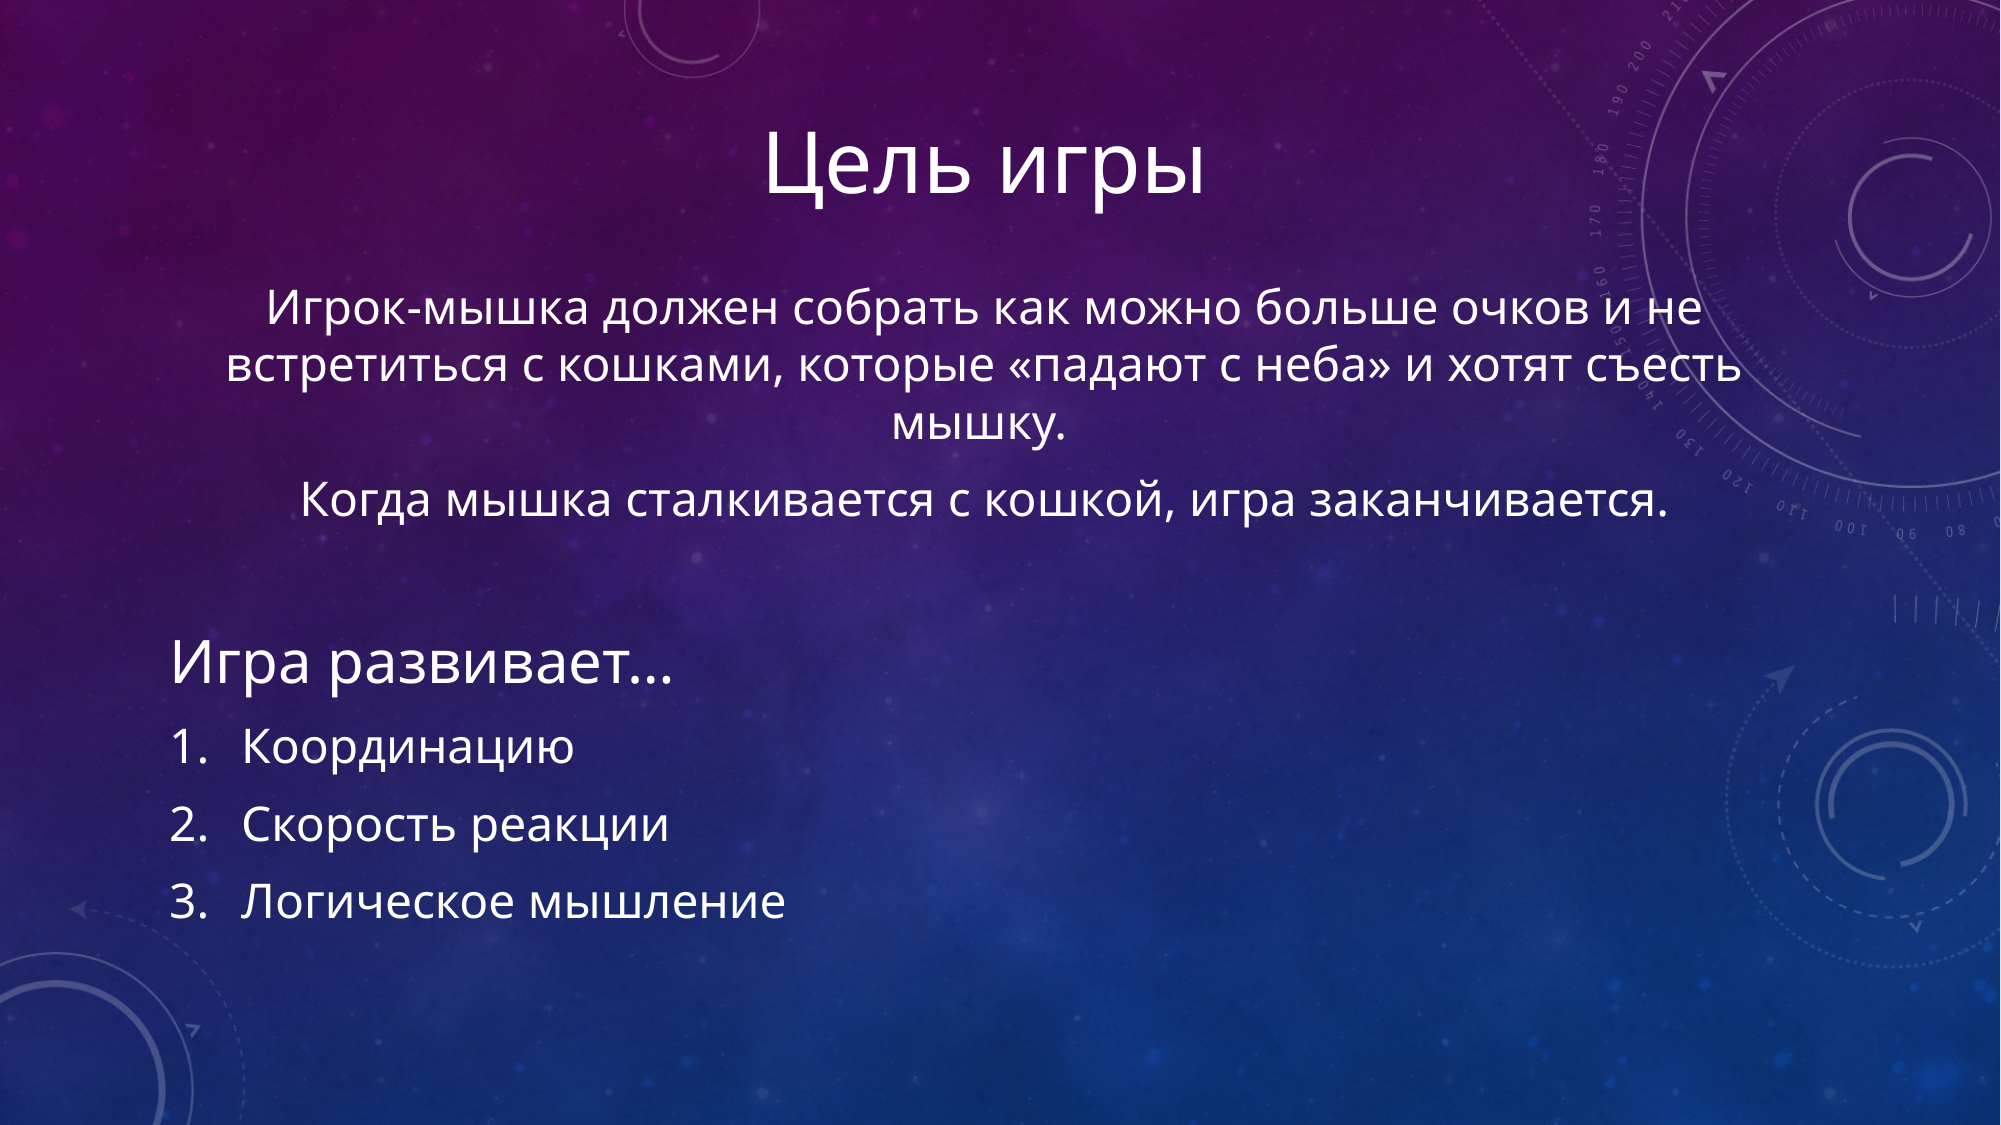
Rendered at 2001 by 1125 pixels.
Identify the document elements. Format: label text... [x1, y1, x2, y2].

picture [0, 0, 2001, 1125]
list Игрок-мышка должен собрать как можно больше очков и не встретиться с кошками, которые «падают с неба» и хотят съесть мышку. Когда мышка сталкивается с кошкой, игра заканчивается. Игра развивает… Координацию Скорость реакции Логическое мышление [154, 268, 1817, 942]
title Цель игры [154, 99, 1817, 219]
